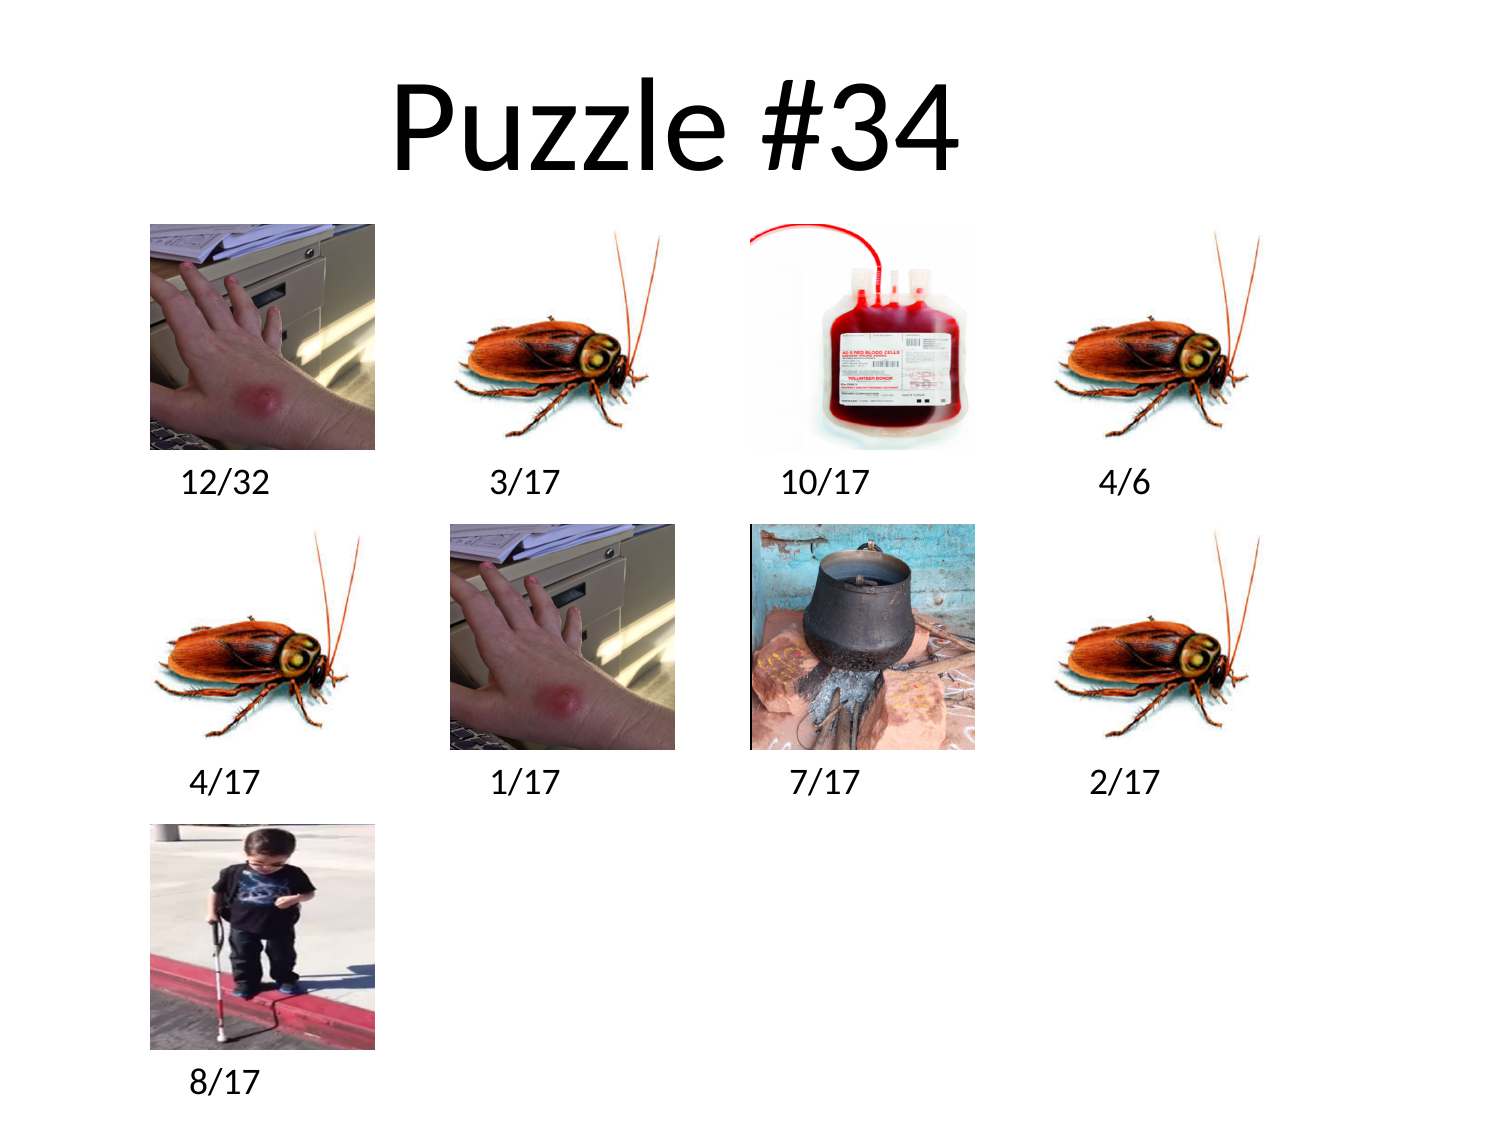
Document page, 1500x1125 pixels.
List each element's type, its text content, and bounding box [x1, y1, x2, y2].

picture [449, 224, 676, 451]
text_box 4/6 [1083, 459, 1167, 510]
picture [1049, 524, 1276, 751]
picture [149, 824, 376, 1051]
text_box 7/17 [774, 759, 876, 810]
text_box 4/17 [174, 759, 276, 810]
text_box Puzzle #34 [373, 29, 976, 205]
text_box 3/17 [474, 459, 576, 510]
text_box 8/17 [174, 1059, 276, 1110]
text_box 10/17 [764, 459, 886, 510]
picture [749, 224, 976, 451]
text_box 2/17 [1074, 759, 1176, 810]
picture [749, 524, 976, 751]
picture [449, 524, 676, 751]
text_box 1/17 [474, 759, 576, 810]
text_box 12/32 [164, 459, 286, 510]
picture [149, 224, 376, 451]
picture [1049, 224, 1276, 451]
picture [149, 524, 376, 751]
